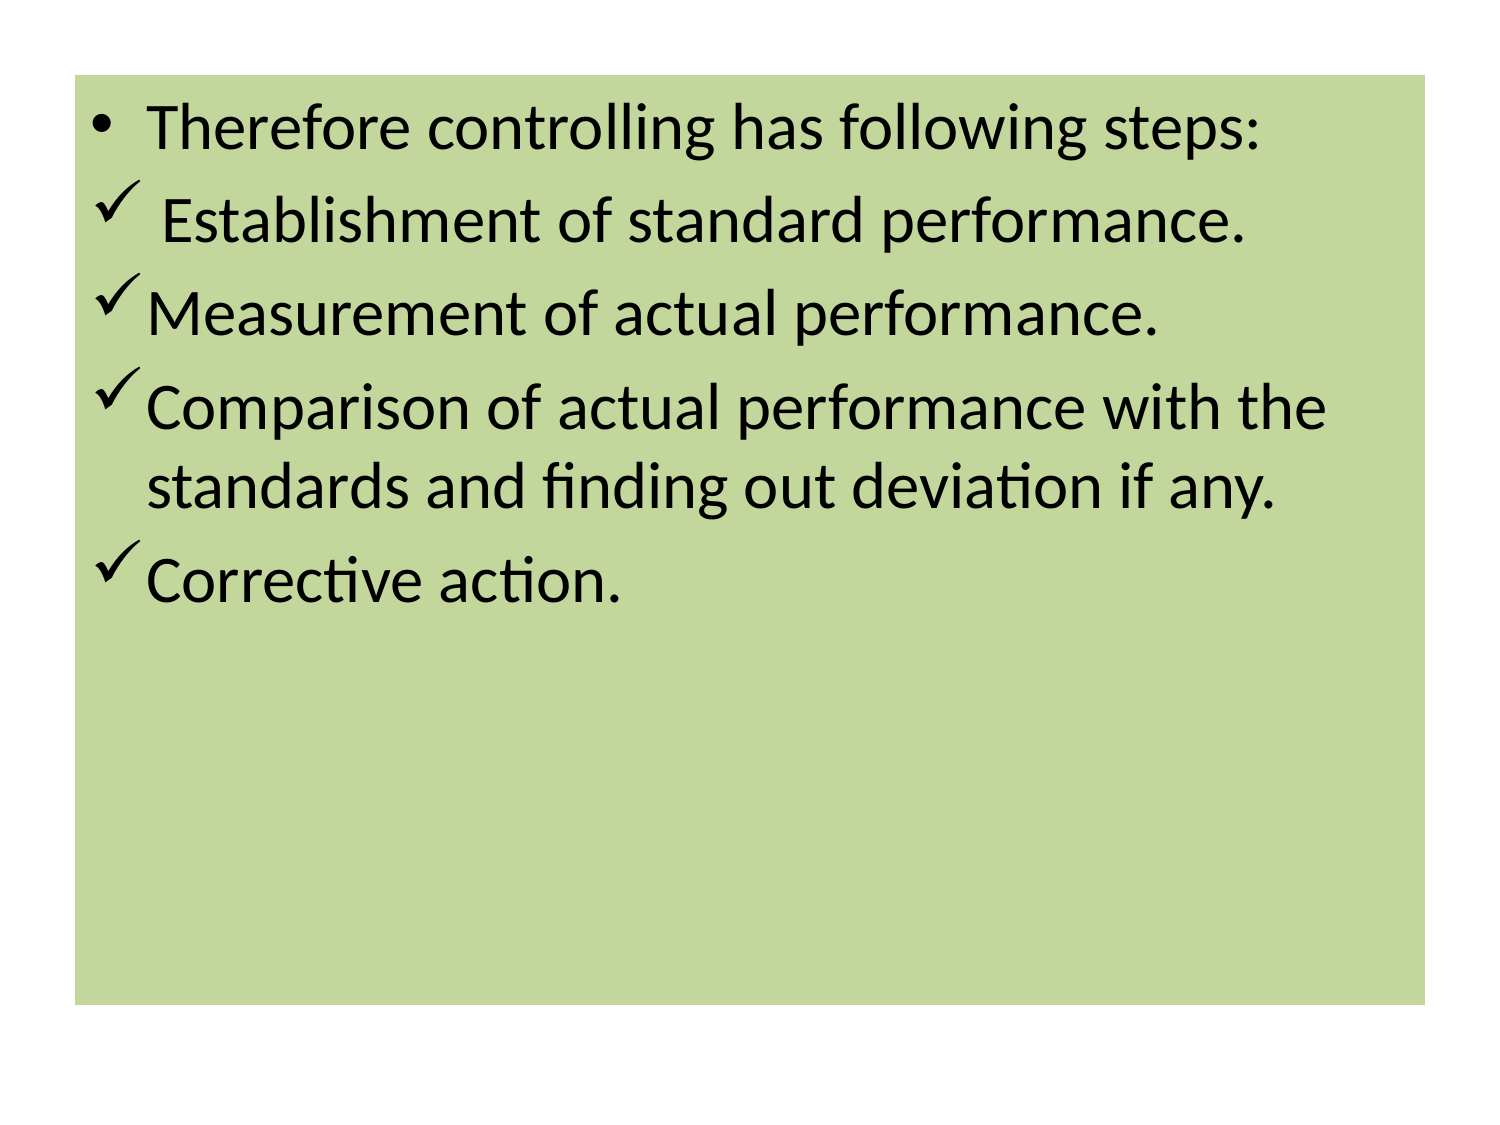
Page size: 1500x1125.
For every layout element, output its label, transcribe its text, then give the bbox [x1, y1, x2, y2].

list Therefore controlling has following steps: Establishment of standard performance. Measurement of actual performance. Comparison of actual performance with the standards and finding out deviation if any. Corrective action. [75, 75, 1425, 1005]
